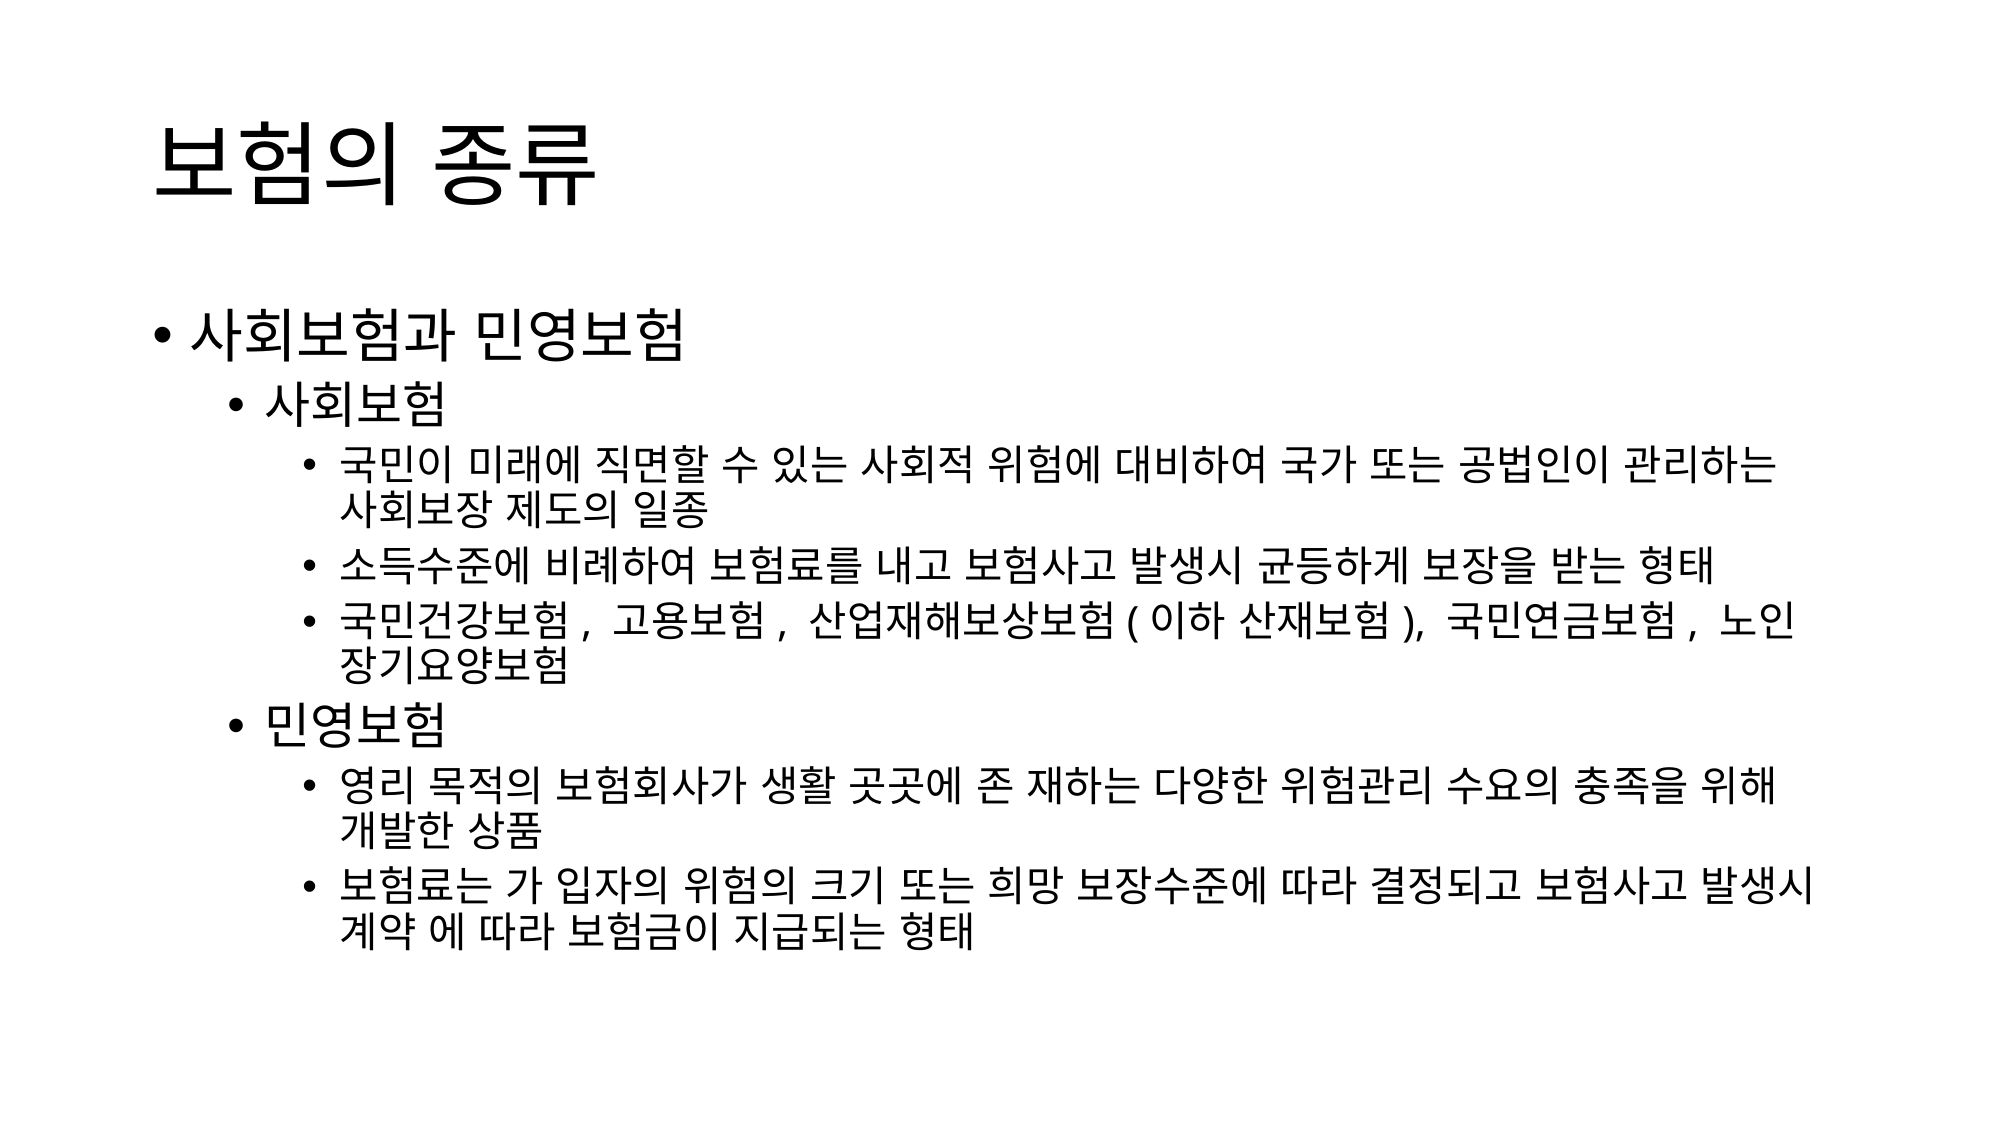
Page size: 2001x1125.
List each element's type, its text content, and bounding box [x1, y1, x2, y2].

title 보험의 종류 [137, 59, 1863, 278]
list 사회보험과 민영보험 사회보험 국민이 미래에 직면할 수 있는 사회적 위험에 대비하여 국가 또는 공법인이 관리하는 사회보장 제도의 일종 소득수준에 비례하여 보험료를 내고 보험사고 발생시 균등하게 보장을 받는 형태 국민건강보험, 고용보험, 산업재해보상보험(이하 산재보험), 국민연금보험, 노인 장기요양보험 민영보험 영리 목적의 보험회사가 생활 곳곳에 존 재하는 다양한 위험관리 수요의 충족을 위해 개발한 상품 보험료는 가 입자의 위험의 크기 또는 희망 보장수준에 따라 결정되고 보험사고 발생시 계약 에 따라 보험금이 지급되는 형태 [137, 299, 1863, 1014]
